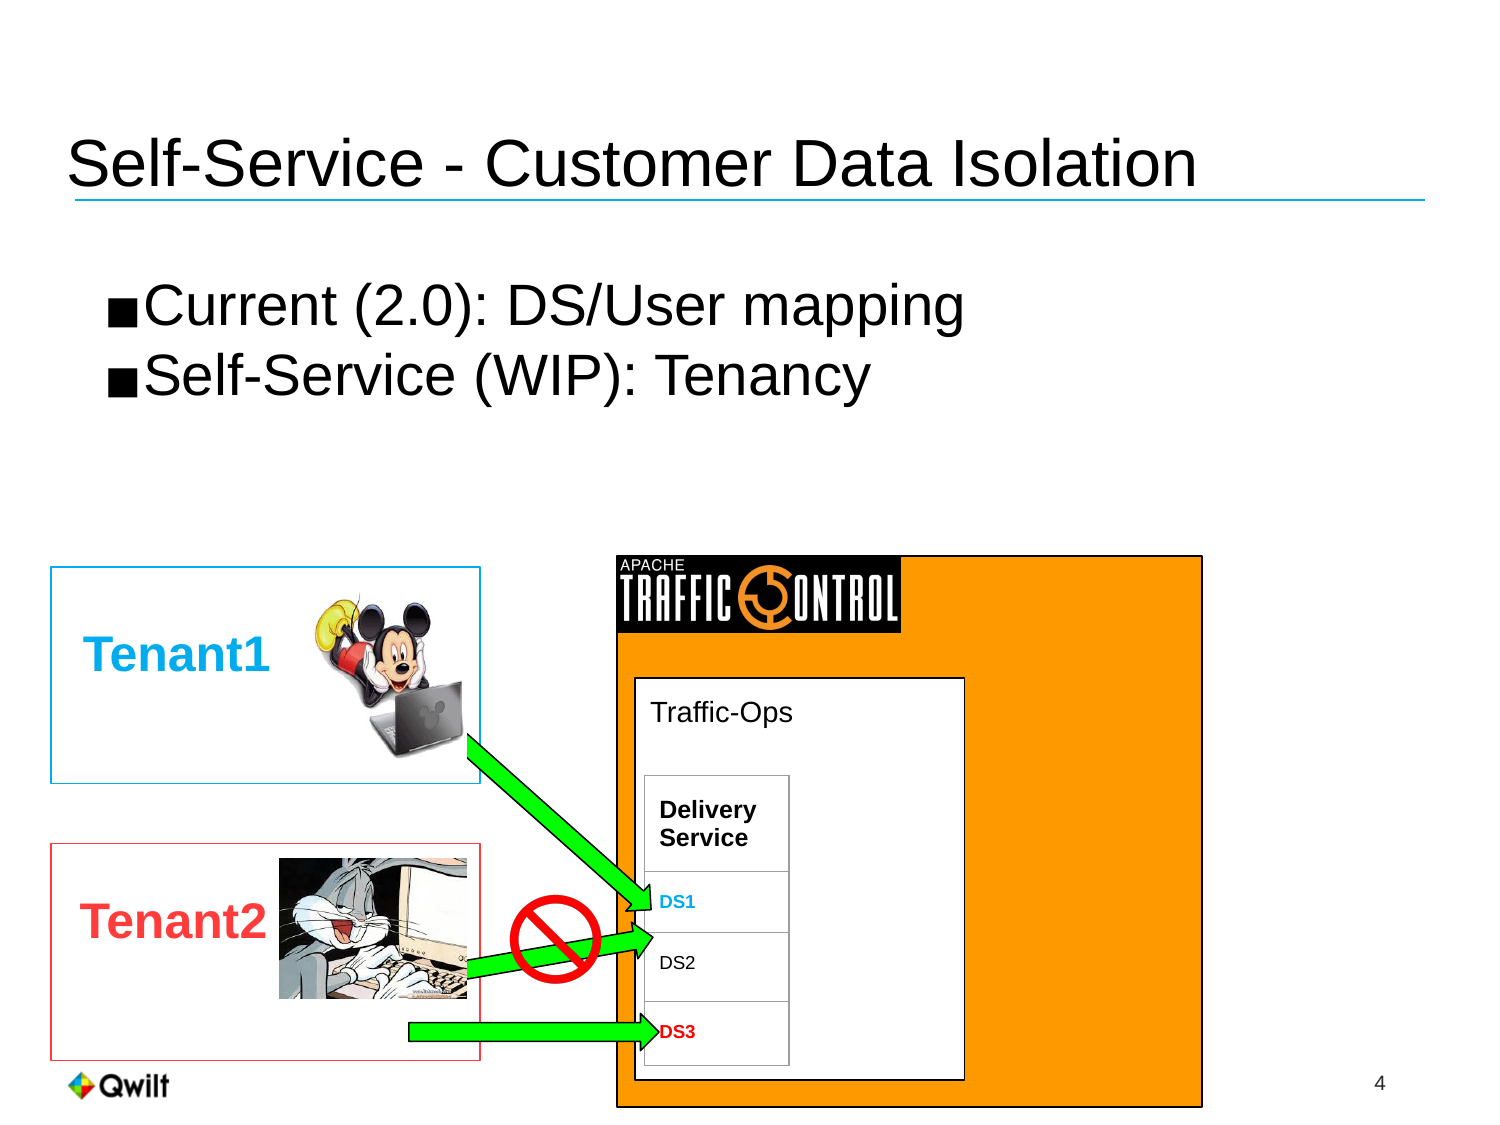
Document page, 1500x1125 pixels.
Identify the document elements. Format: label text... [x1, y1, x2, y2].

picture [509, 884, 602, 995]
table_header Delivery Service [645, 776, 788, 871]
text_box Tenant1 [67, 606, 304, 739]
table_cell DS3 [645, 1002, 788, 1065]
text_box Traffic Control [617, 555, 1203, 1108]
text_box Traffic-Ops [635, 678, 965, 1081]
picture [51, 1062, 188, 1109]
text_box [606, 922, 653, 959]
title Self-Service - Customer Data Isolation [51, 97, 1449, 223]
slide_number 4 [1353, 1062, 1438, 1110]
picture [616, 555, 901, 633]
list Current (2.0): DS/User mapping Self-Service (WIP): Tenancy [51, 252, 1449, 1000]
text_box [51, 566, 481, 784]
picture [279, 858, 467, 999]
table_cell DS2 [645, 933, 788, 1001]
picture [309, 586, 467, 759]
text_box [470, 738, 652, 912]
text_box [408, 1013, 660, 1051]
text_box Tenant2 [64, 873, 279, 1006]
text_box [51, 843, 481, 1061]
text_box [471, 953, 504, 979]
table_cell DS1 [645, 872, 788, 932]
